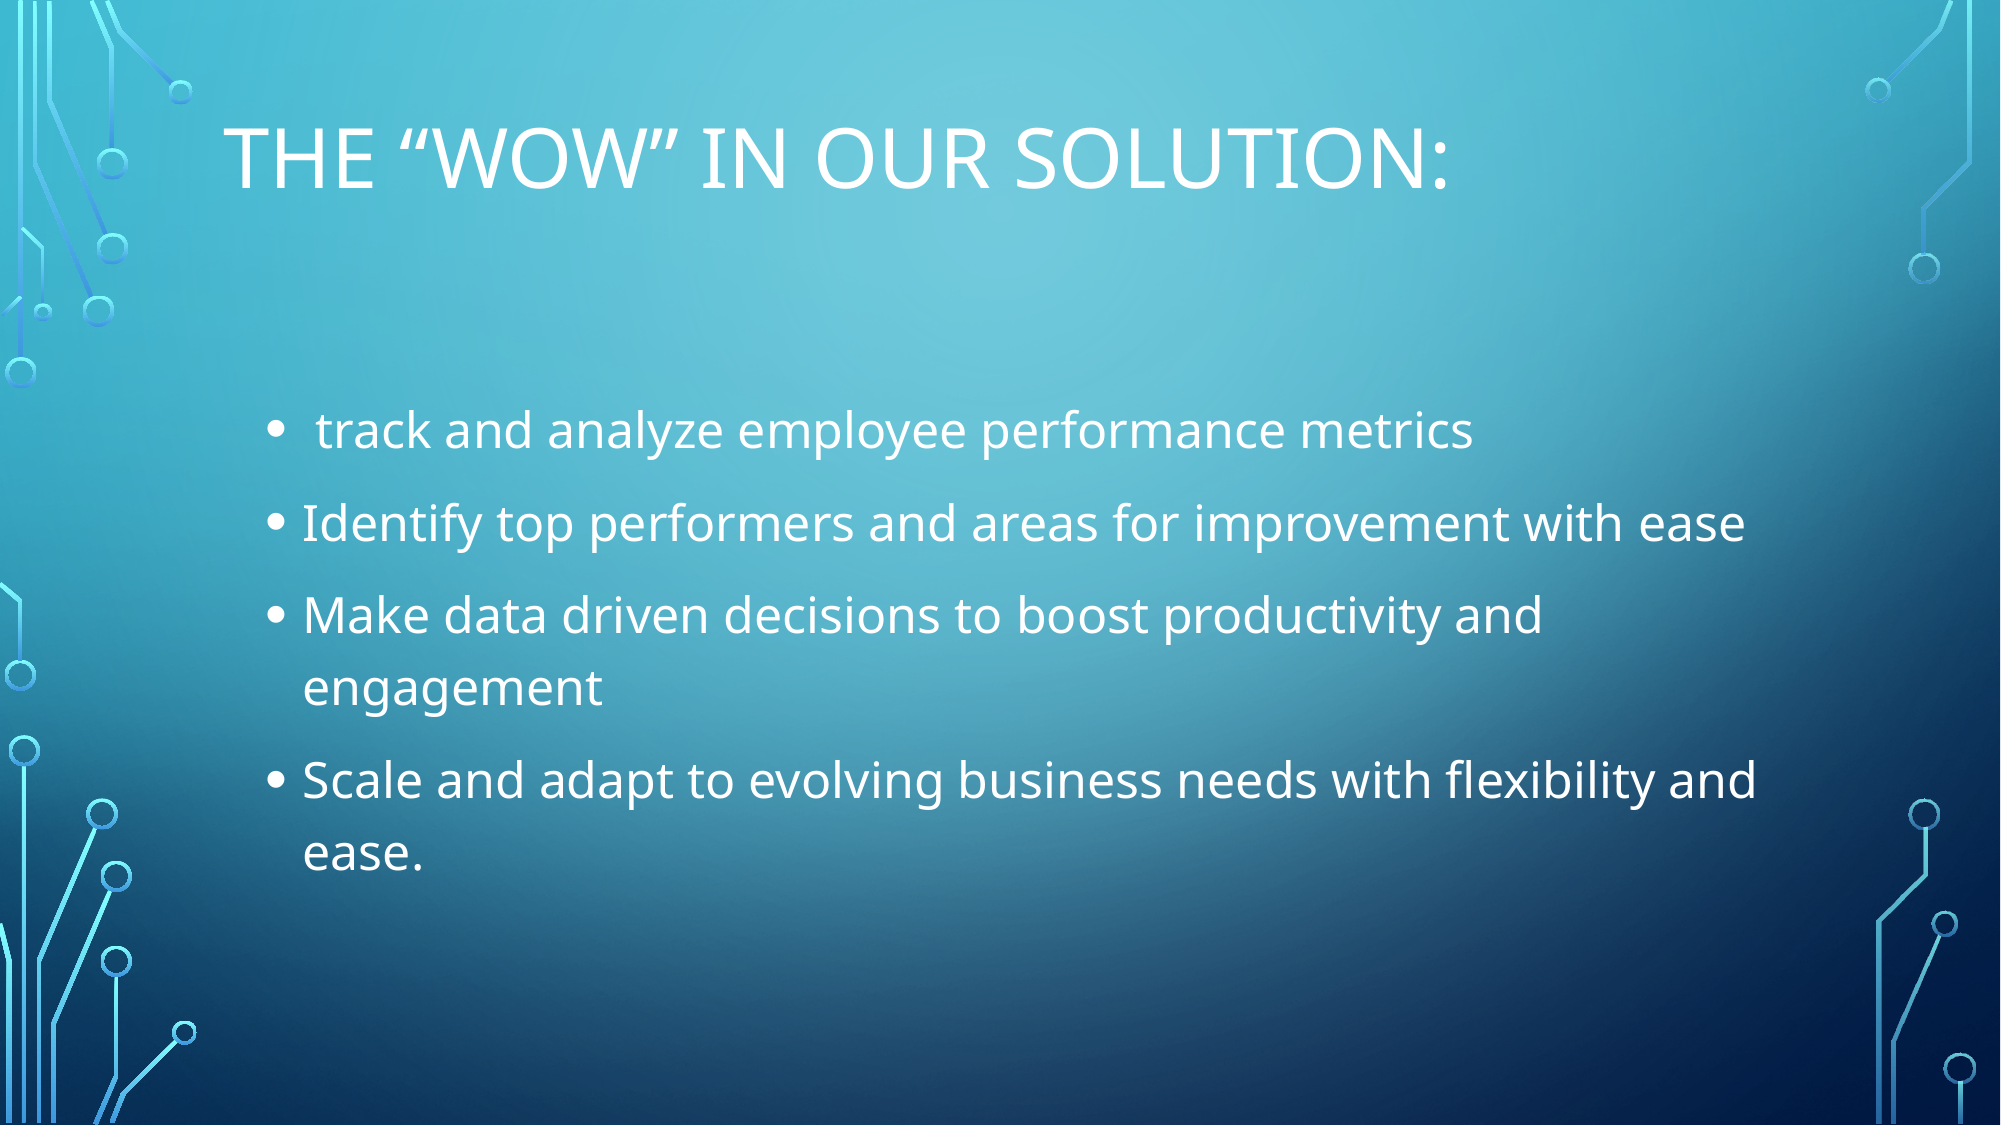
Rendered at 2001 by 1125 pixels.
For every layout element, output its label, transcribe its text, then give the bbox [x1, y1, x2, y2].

list track and analyze employee performance metrics Identify top performers and areas for improvement with ease Make data driven decisions to boost productivity and engagement Scale and adapt to evolving business needs with flexibility and ease. [250, 297, 1813, 761]
title The “wow” in our solution: [208, 99, 1771, 224]
